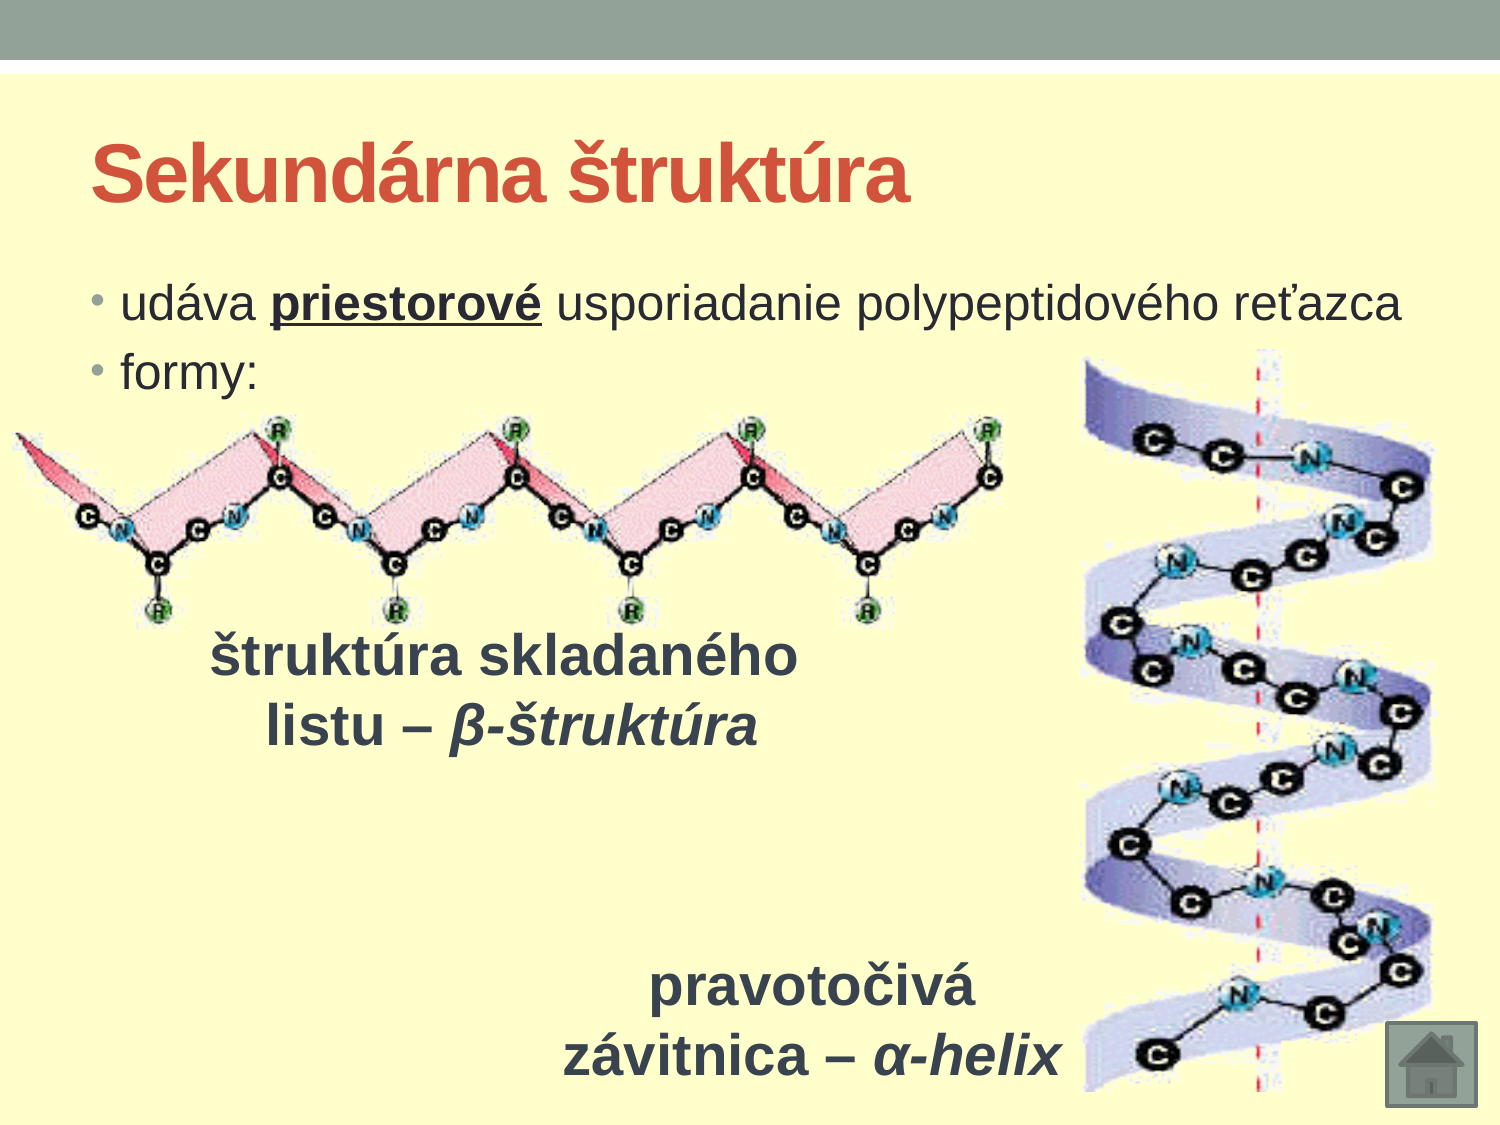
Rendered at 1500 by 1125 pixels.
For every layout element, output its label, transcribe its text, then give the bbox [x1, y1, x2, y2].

picture [1080, 349, 1438, 1093]
title Sekundárna štruktúra [75, 87, 1425, 250]
picture [11, 408, 1014, 629]
text_box pravotočivá závitnica – α-helix [544, 939, 1077, 1095]
list udáva priestorové usporiadanie polypeptidového reťazca formy: [75, 262, 1425, 1063]
text_box [1385, 1021, 1478, 1108]
text_box štruktúra skladaného listu – β-štruktúra [194, 636, 831, 765]
